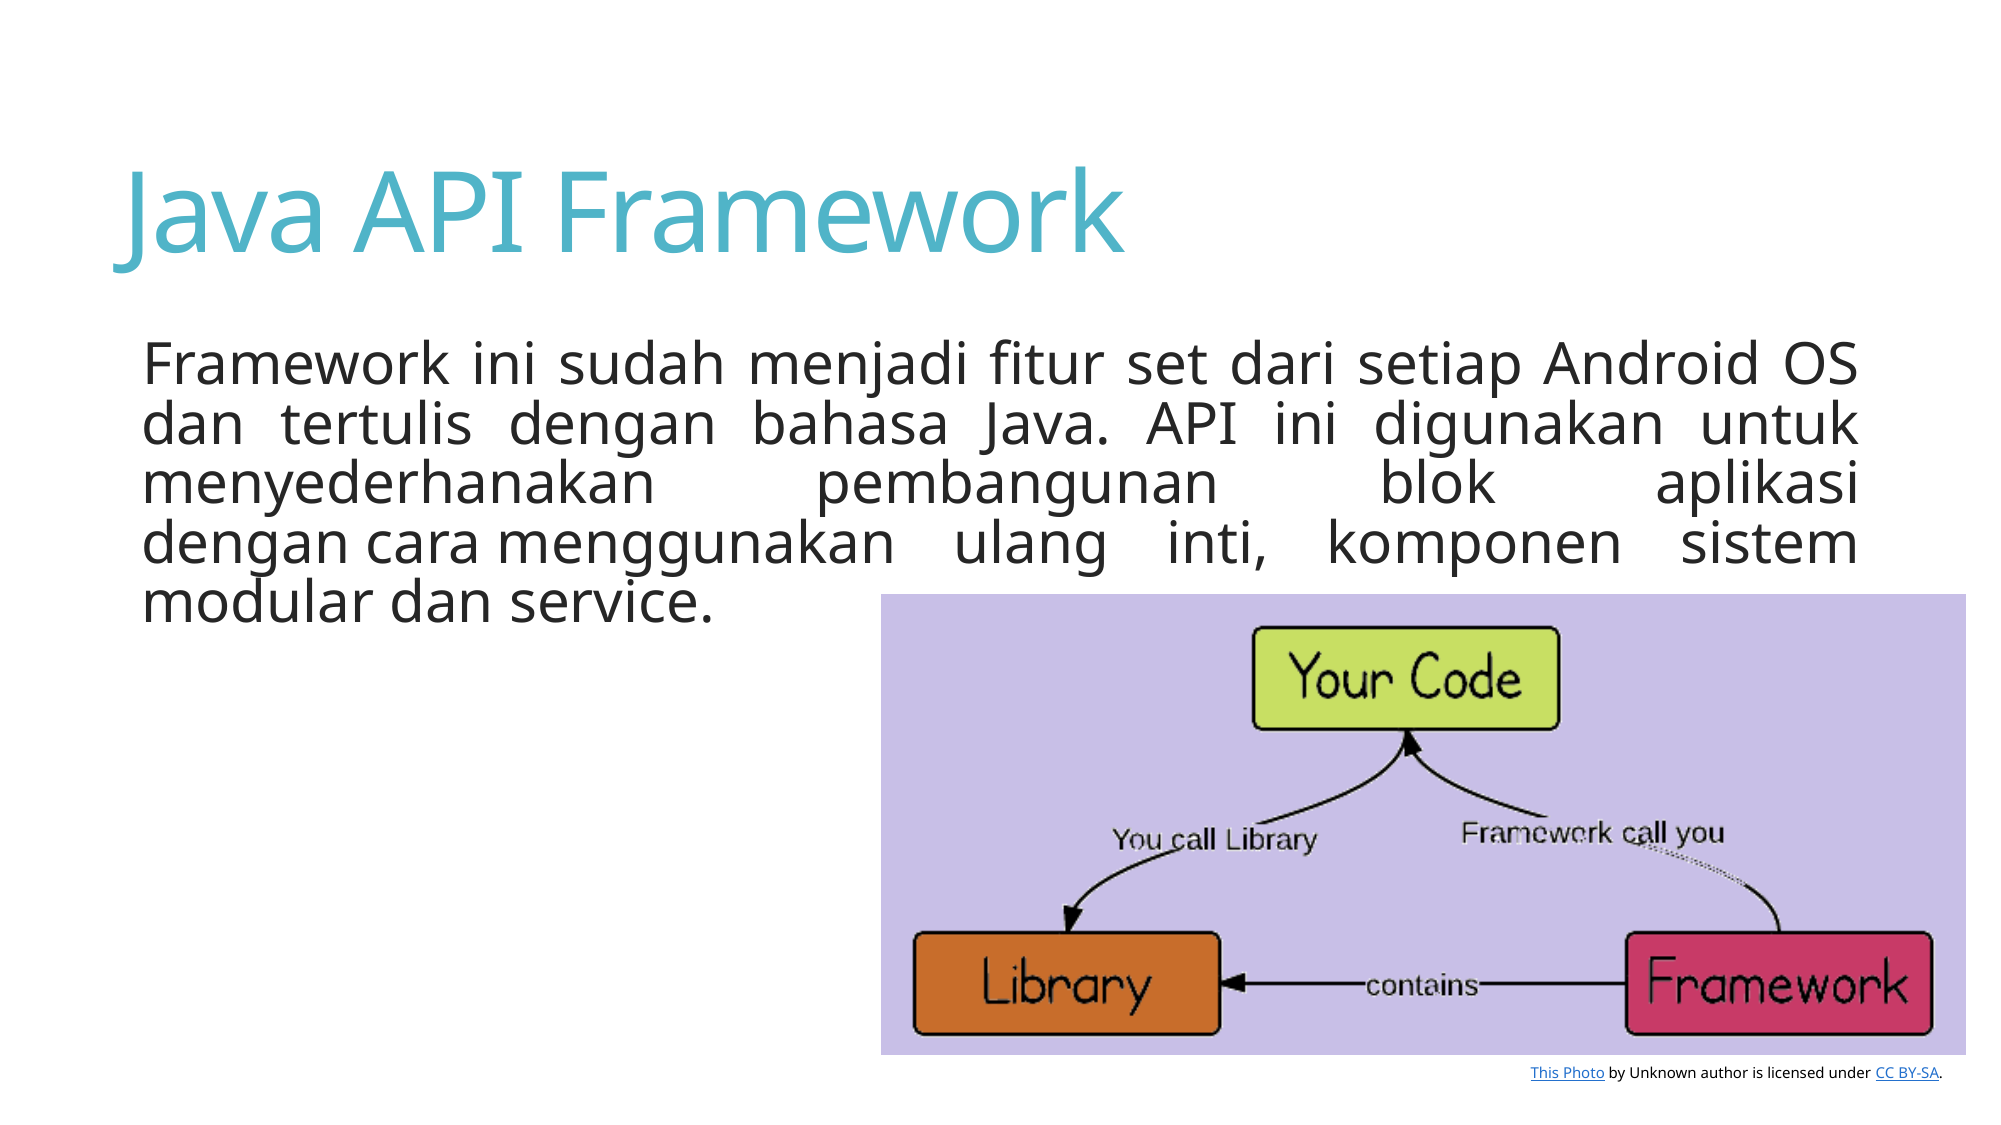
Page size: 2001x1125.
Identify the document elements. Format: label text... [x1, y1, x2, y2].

picture [881, 594, 1966, 1055]
list Framework ini sudah menjadi fitur set dari setiap Android OS dan tertulis dengan bahasa Java. API ini digunakan untuk menyederhanakan pembangunan blok aplikasi dengan cara menggunakan ulang inti, komponen sistem modular dan service. [111, 329, 1876, 948]
text_box This Photo by Unknown author is licensed under CC BY-SA. [1515, 1055, 1966, 1108]
title Java API Framework [107, 81, 1875, 354]
